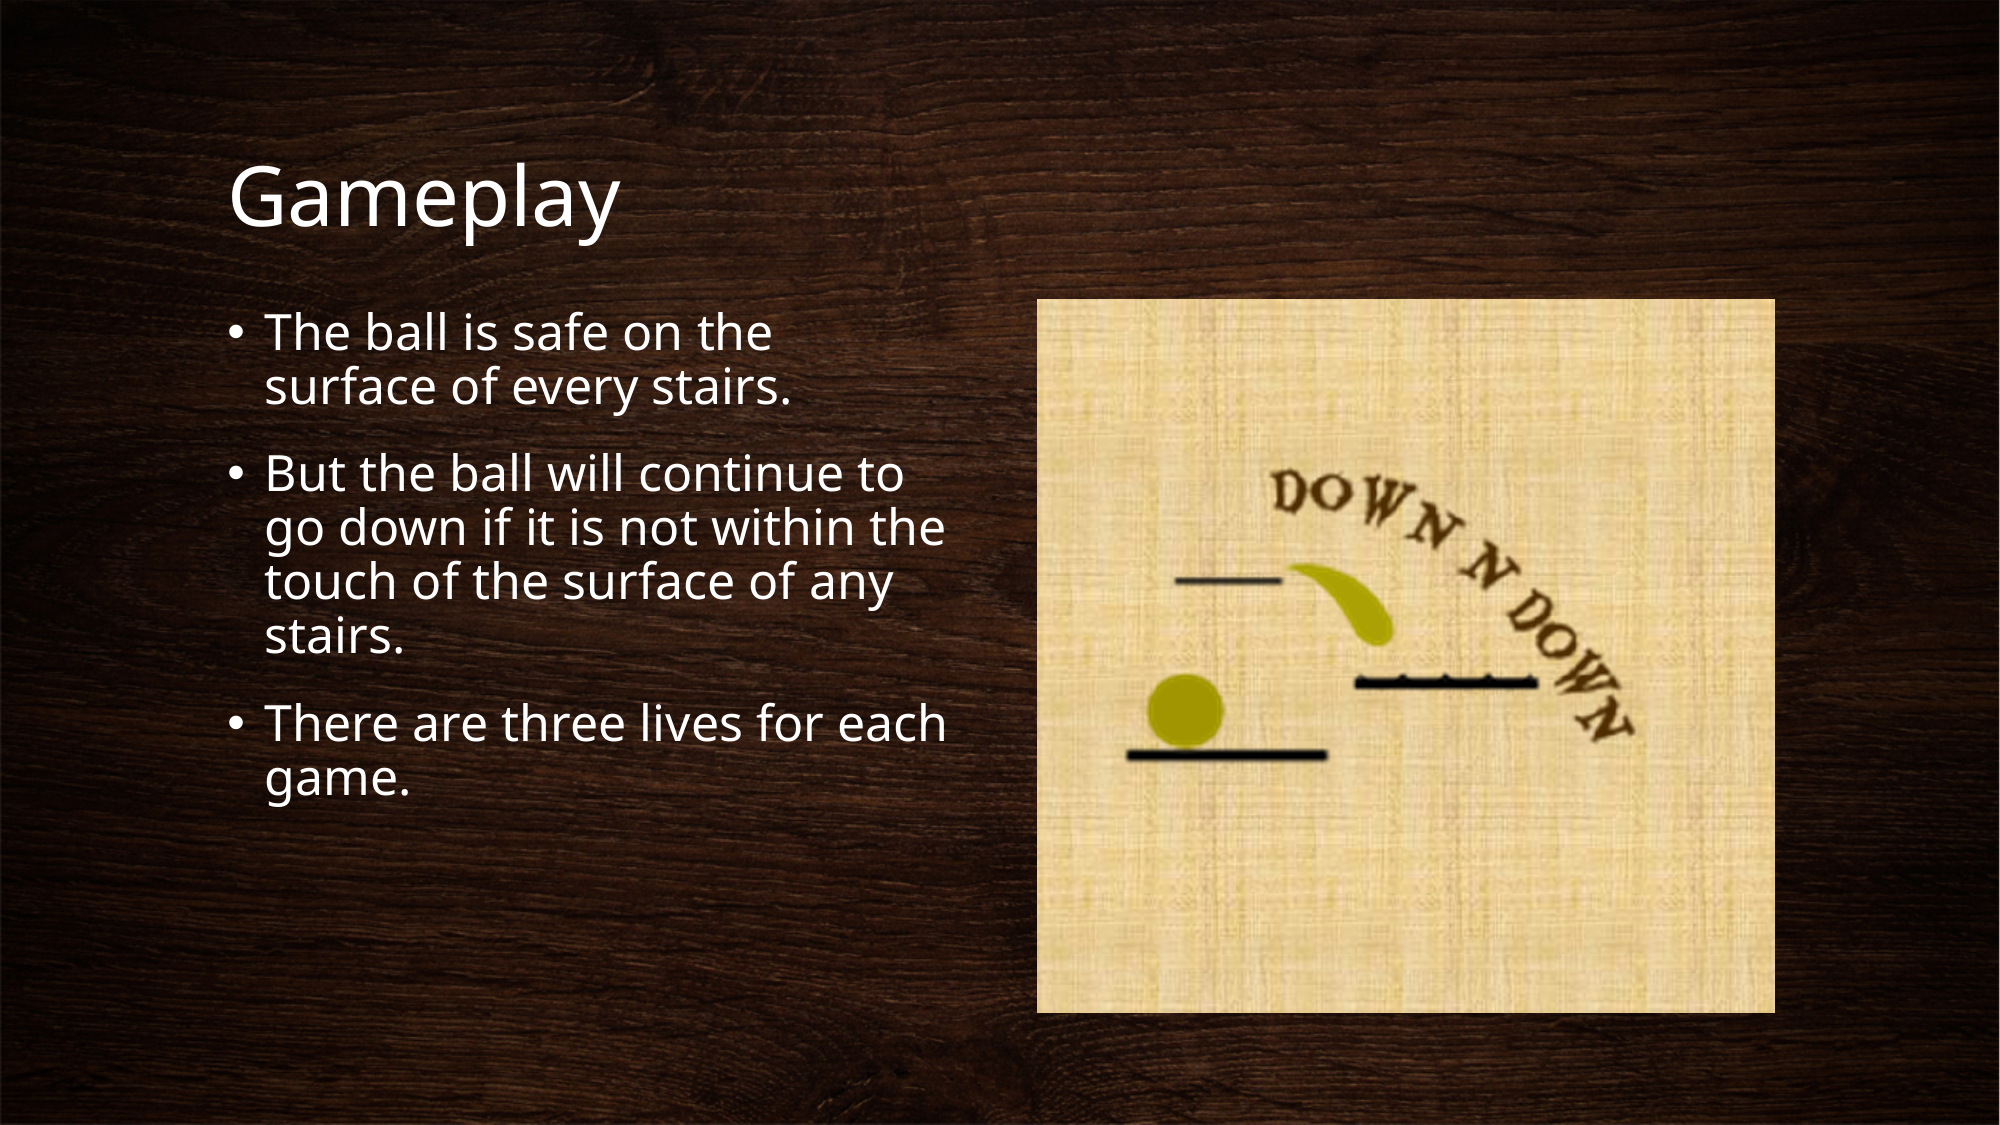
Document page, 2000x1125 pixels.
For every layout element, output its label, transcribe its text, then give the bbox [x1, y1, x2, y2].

list The ball is safe on the surface of every stairs. But the ball will continue to go down if it is not within the touch of the surface of any stairs. There are three lives for each game. [212, 299, 975, 1013]
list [1037, 299, 1775, 1013]
picture [0, 0, 2000, 1125]
title Gameplay [212, 62, 1788, 250]
